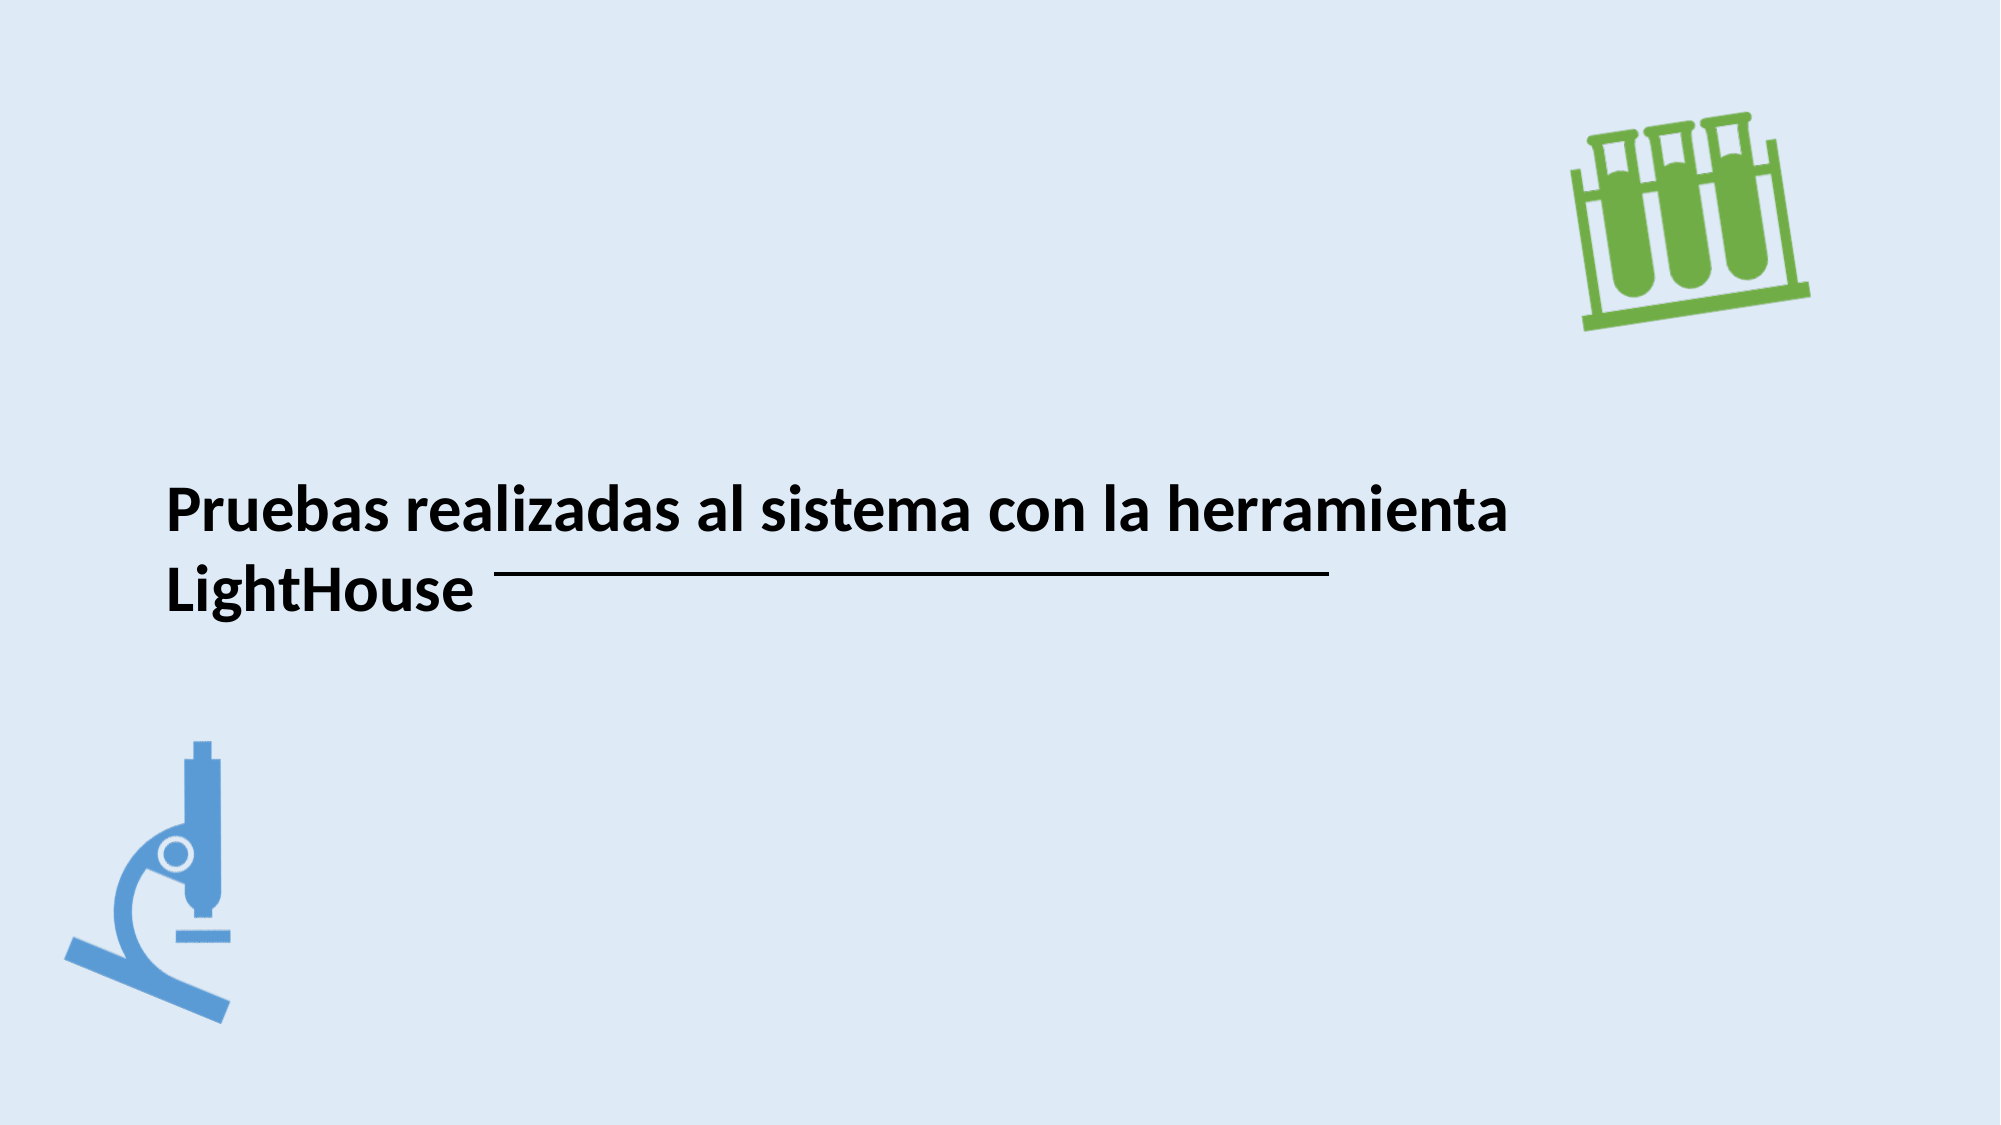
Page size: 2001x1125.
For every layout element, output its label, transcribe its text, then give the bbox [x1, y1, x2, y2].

picture [0, 683, 381, 1065]
picture [1540, 76, 1826, 362]
text_box Pruebas realizadas al sistema con la herramienta LightHouse [151, 456, 1849, 712]
